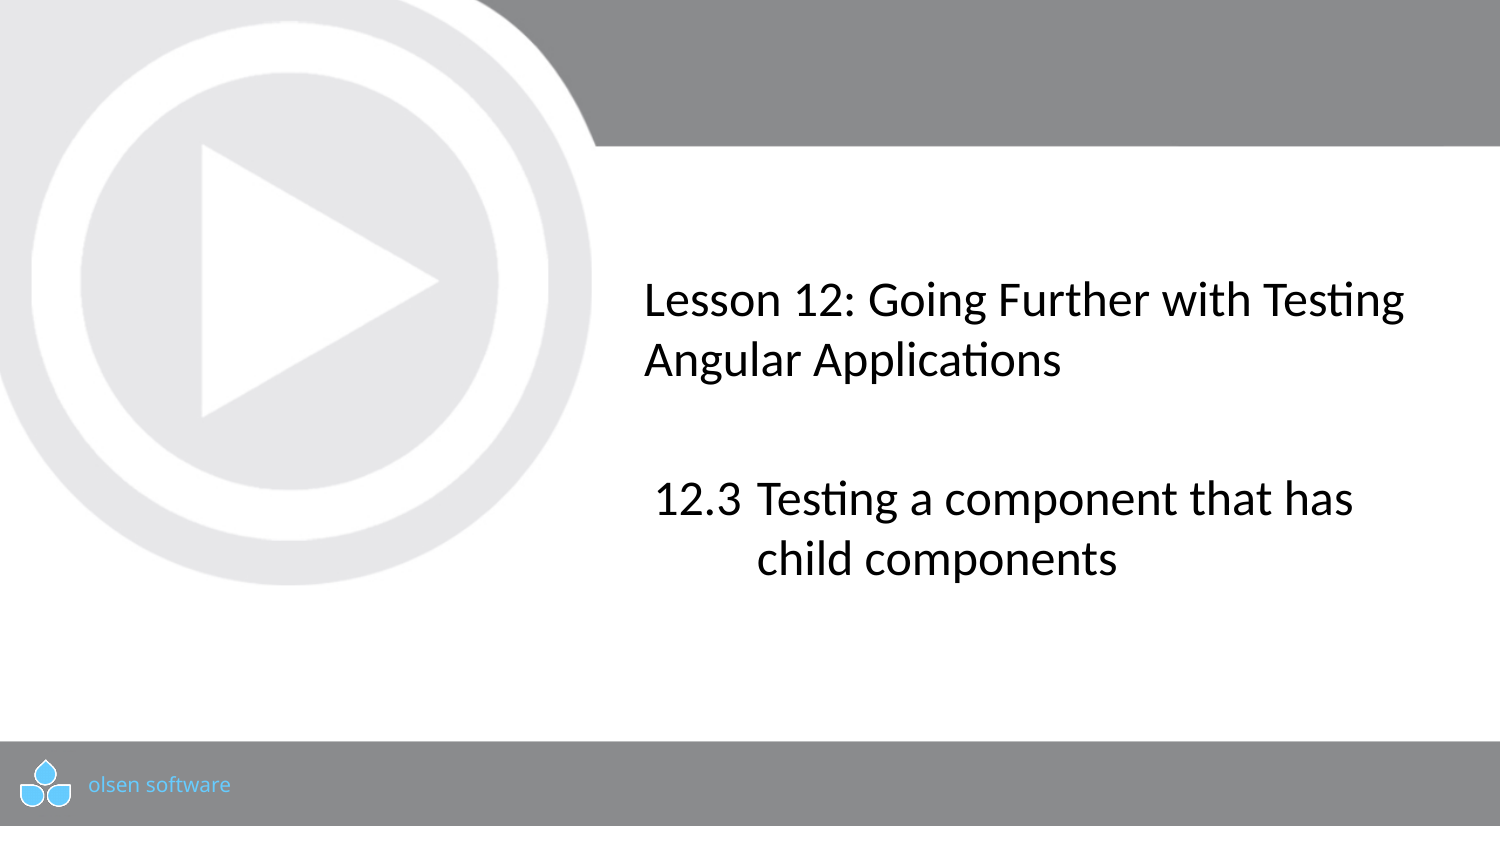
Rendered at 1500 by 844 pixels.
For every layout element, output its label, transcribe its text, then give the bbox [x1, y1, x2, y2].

title Lesson 12: Going Further with Testing Angular Applications [629, 259, 1446, 441]
picture [0, 0, 1500, 826]
subtitle 12.3 Testing a component that has child components [629, 457, 1446, 673]
